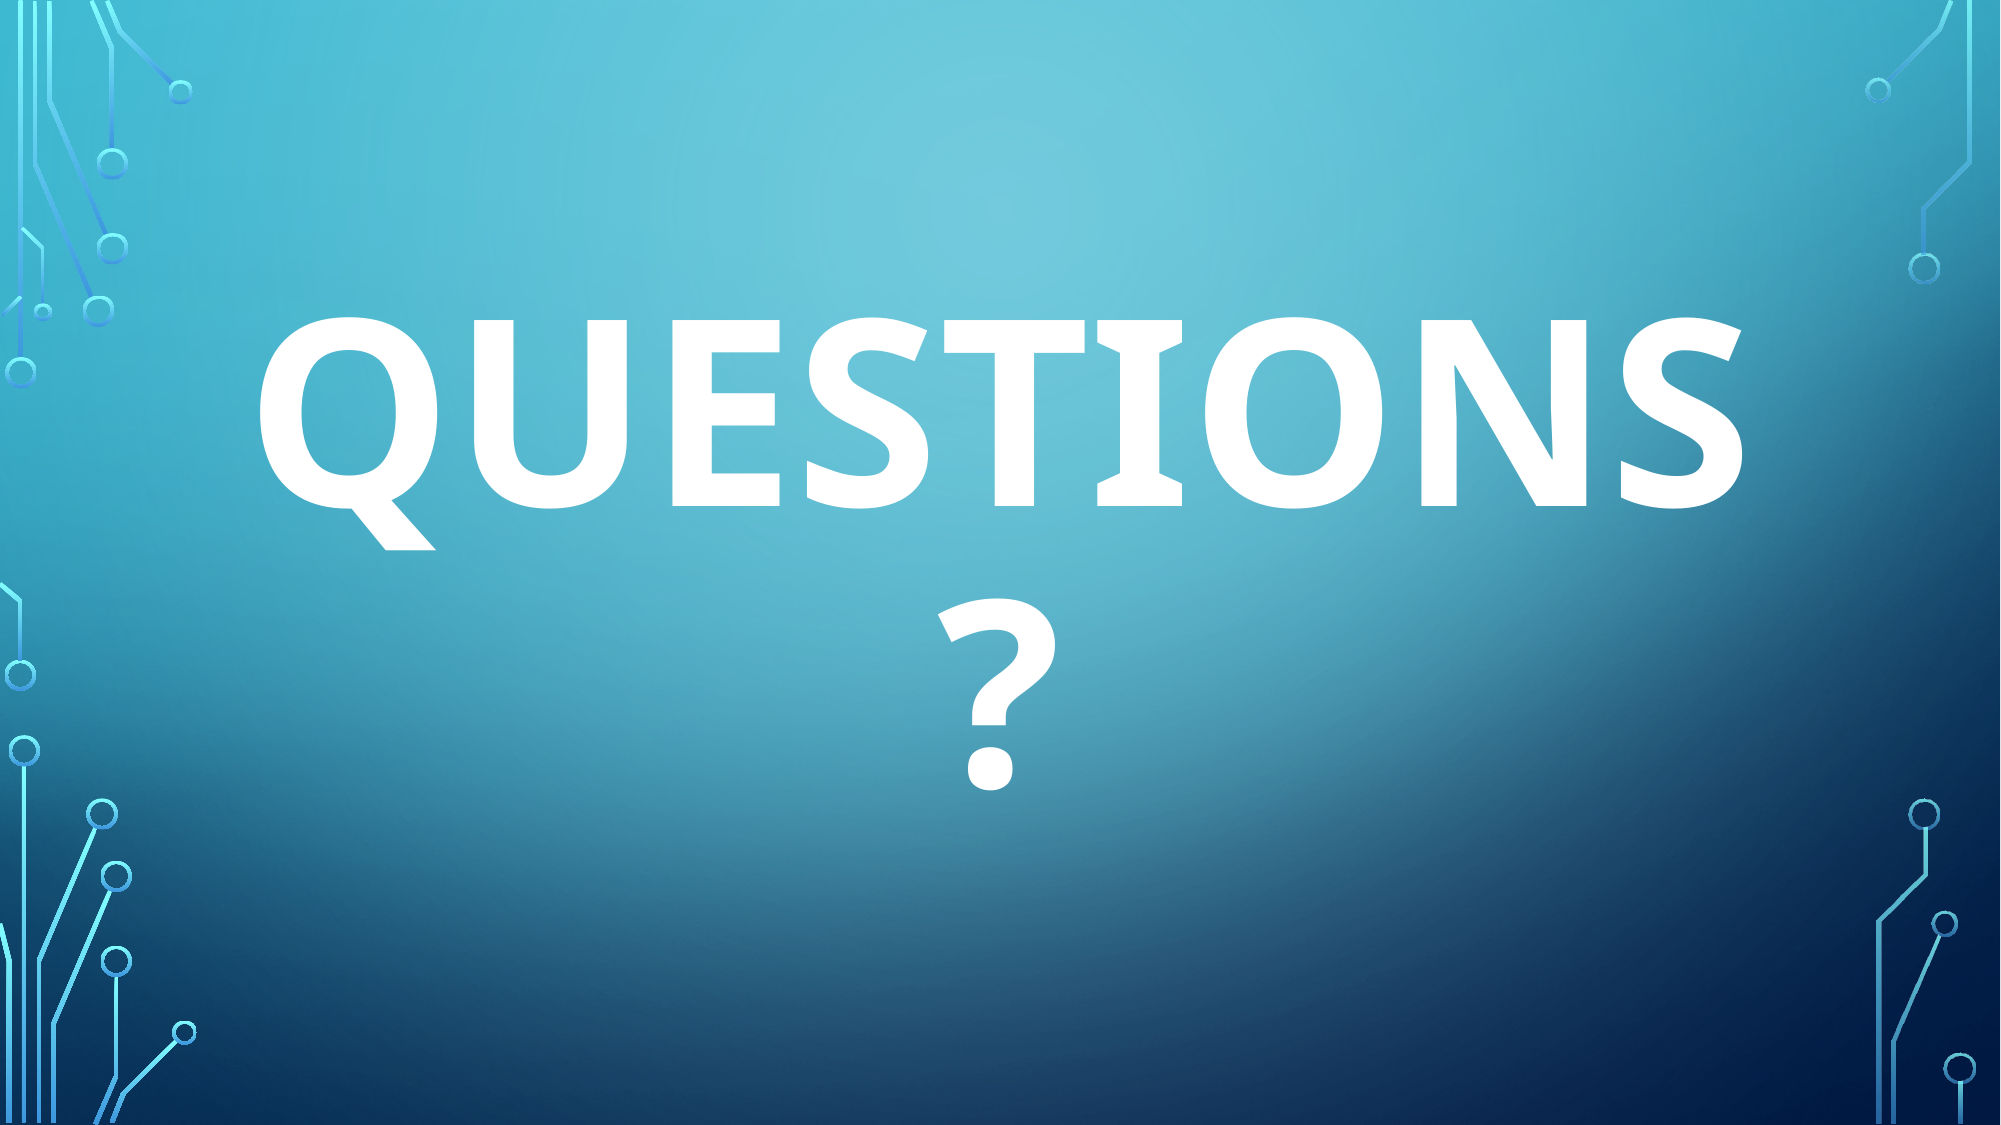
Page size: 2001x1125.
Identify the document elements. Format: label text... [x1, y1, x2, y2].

title Questions? [187, 441, 1813, 684]
